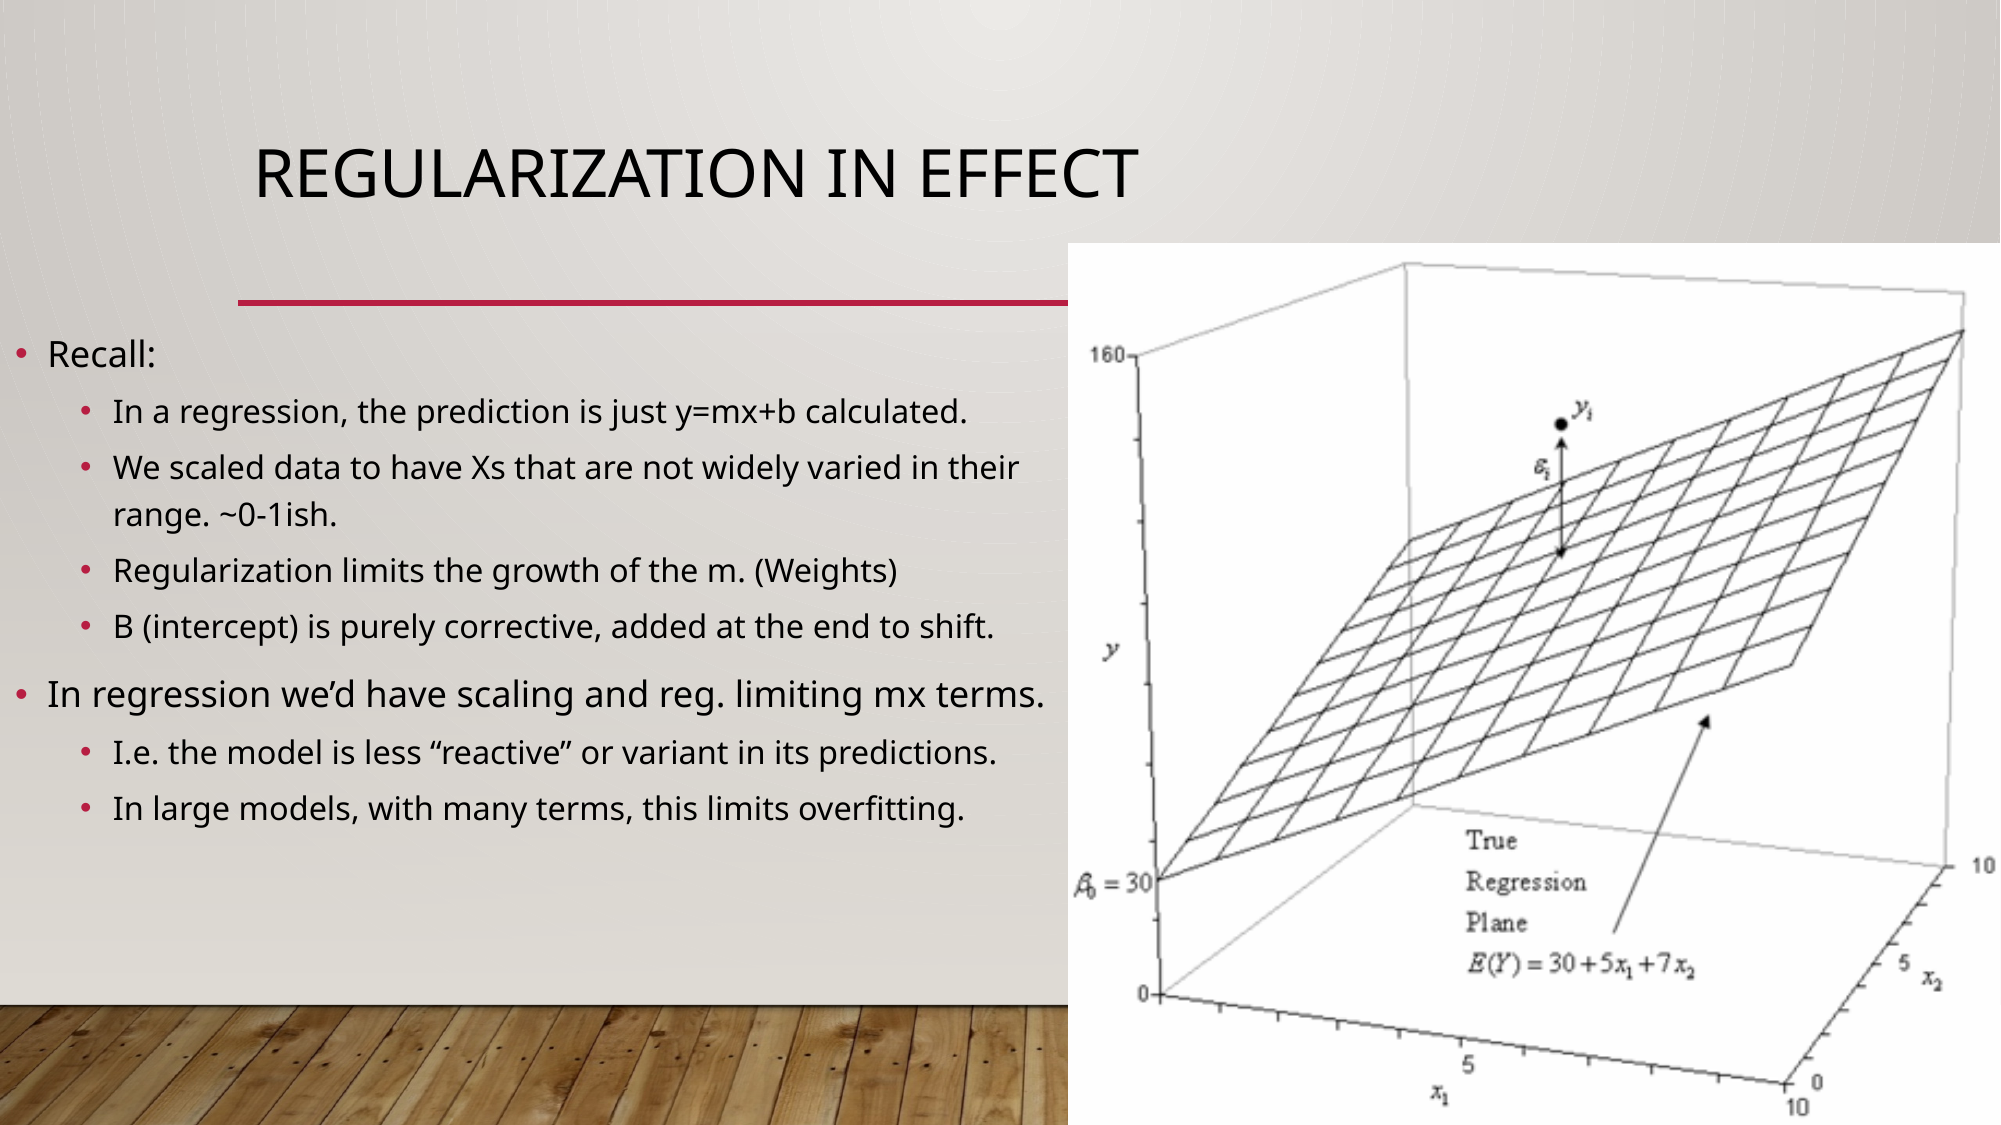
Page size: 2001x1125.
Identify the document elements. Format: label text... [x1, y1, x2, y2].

picture [0, 243, 2000, 1125]
list Recall: In a regression, the prediction is just y=mx+b calculated. We scaled data to have Xs that are not widely varied in their range. ~0-1ish. Regularization limits the growth of the m. (Weights) B (intercept) is purely corrective, added at the end to shift. In regression we’d have scaling and reg. limiting mx terms. I.e. the model is less “reactive” or variant in its predictions. In large models, with many terms, this limits overfitting. [0, 314, 1068, 993]
title Regularization in Effect [238, 131, 1814, 305]
